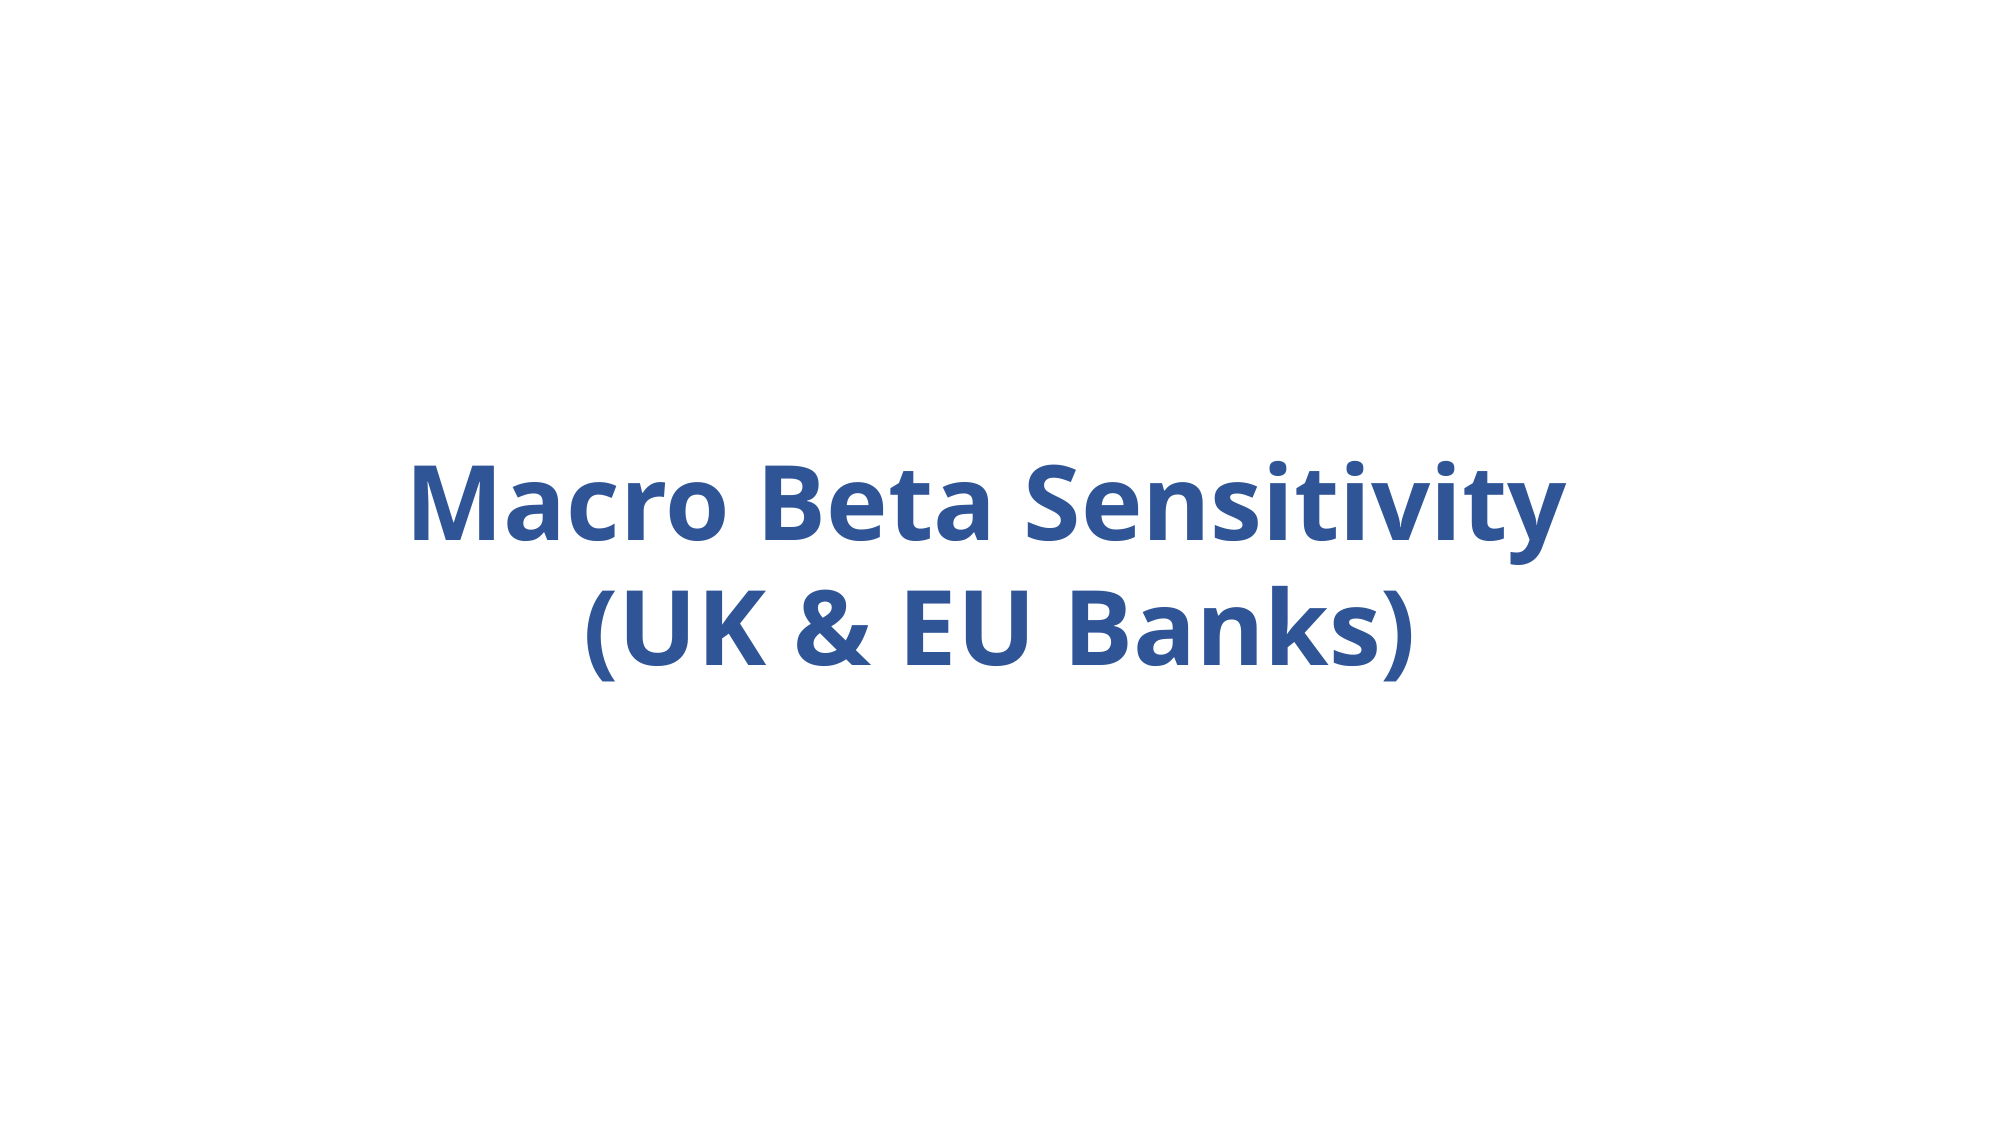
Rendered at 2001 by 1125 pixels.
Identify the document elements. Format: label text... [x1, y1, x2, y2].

text_box Macro Beta Sensitivity (UK & EU Banks) [297, 428, 1703, 694]
